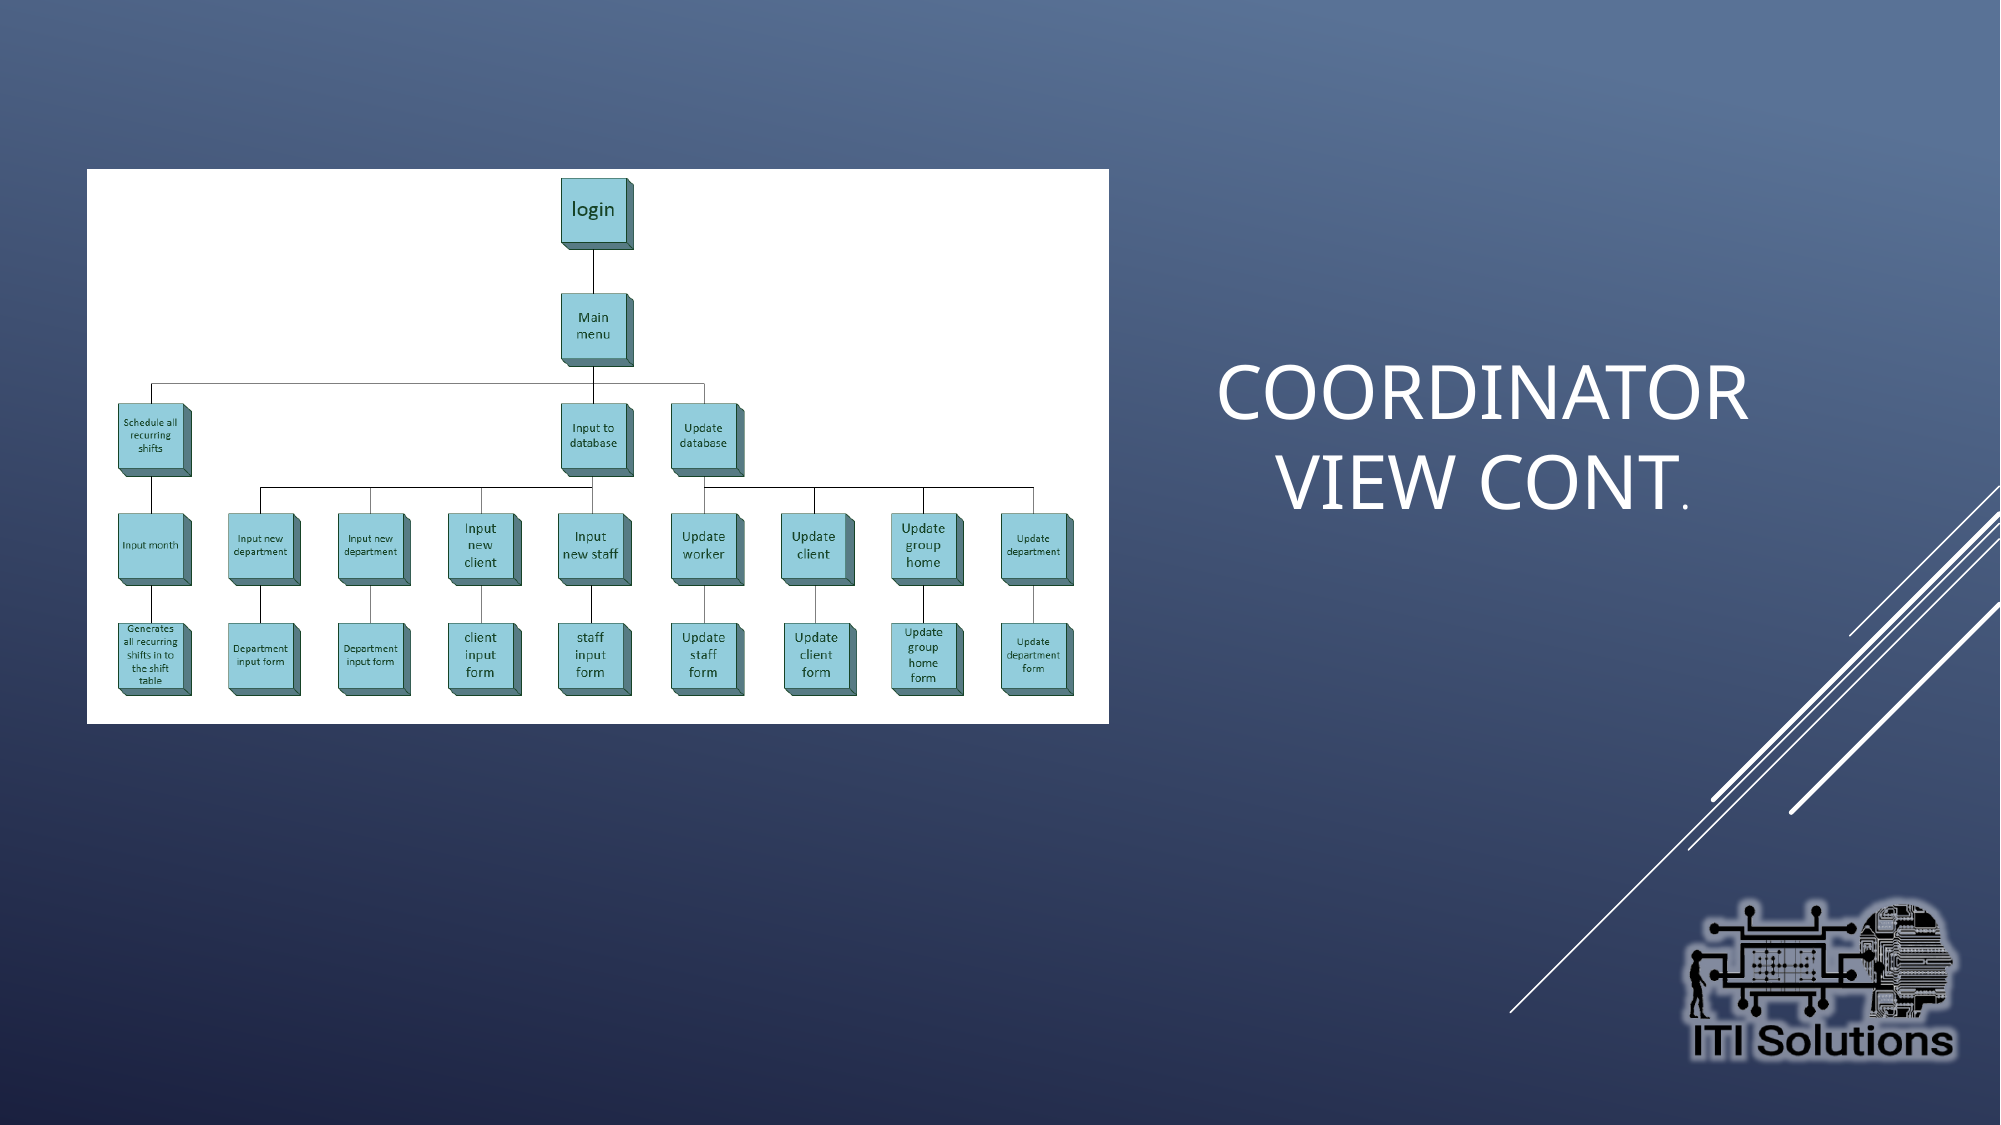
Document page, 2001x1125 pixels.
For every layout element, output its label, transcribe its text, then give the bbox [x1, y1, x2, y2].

picture [86, 168, 1109, 725]
picture [1685, 902, 1957, 1065]
text_box Coordinator view​ CONT. [1174, 336, 1792, 532]
